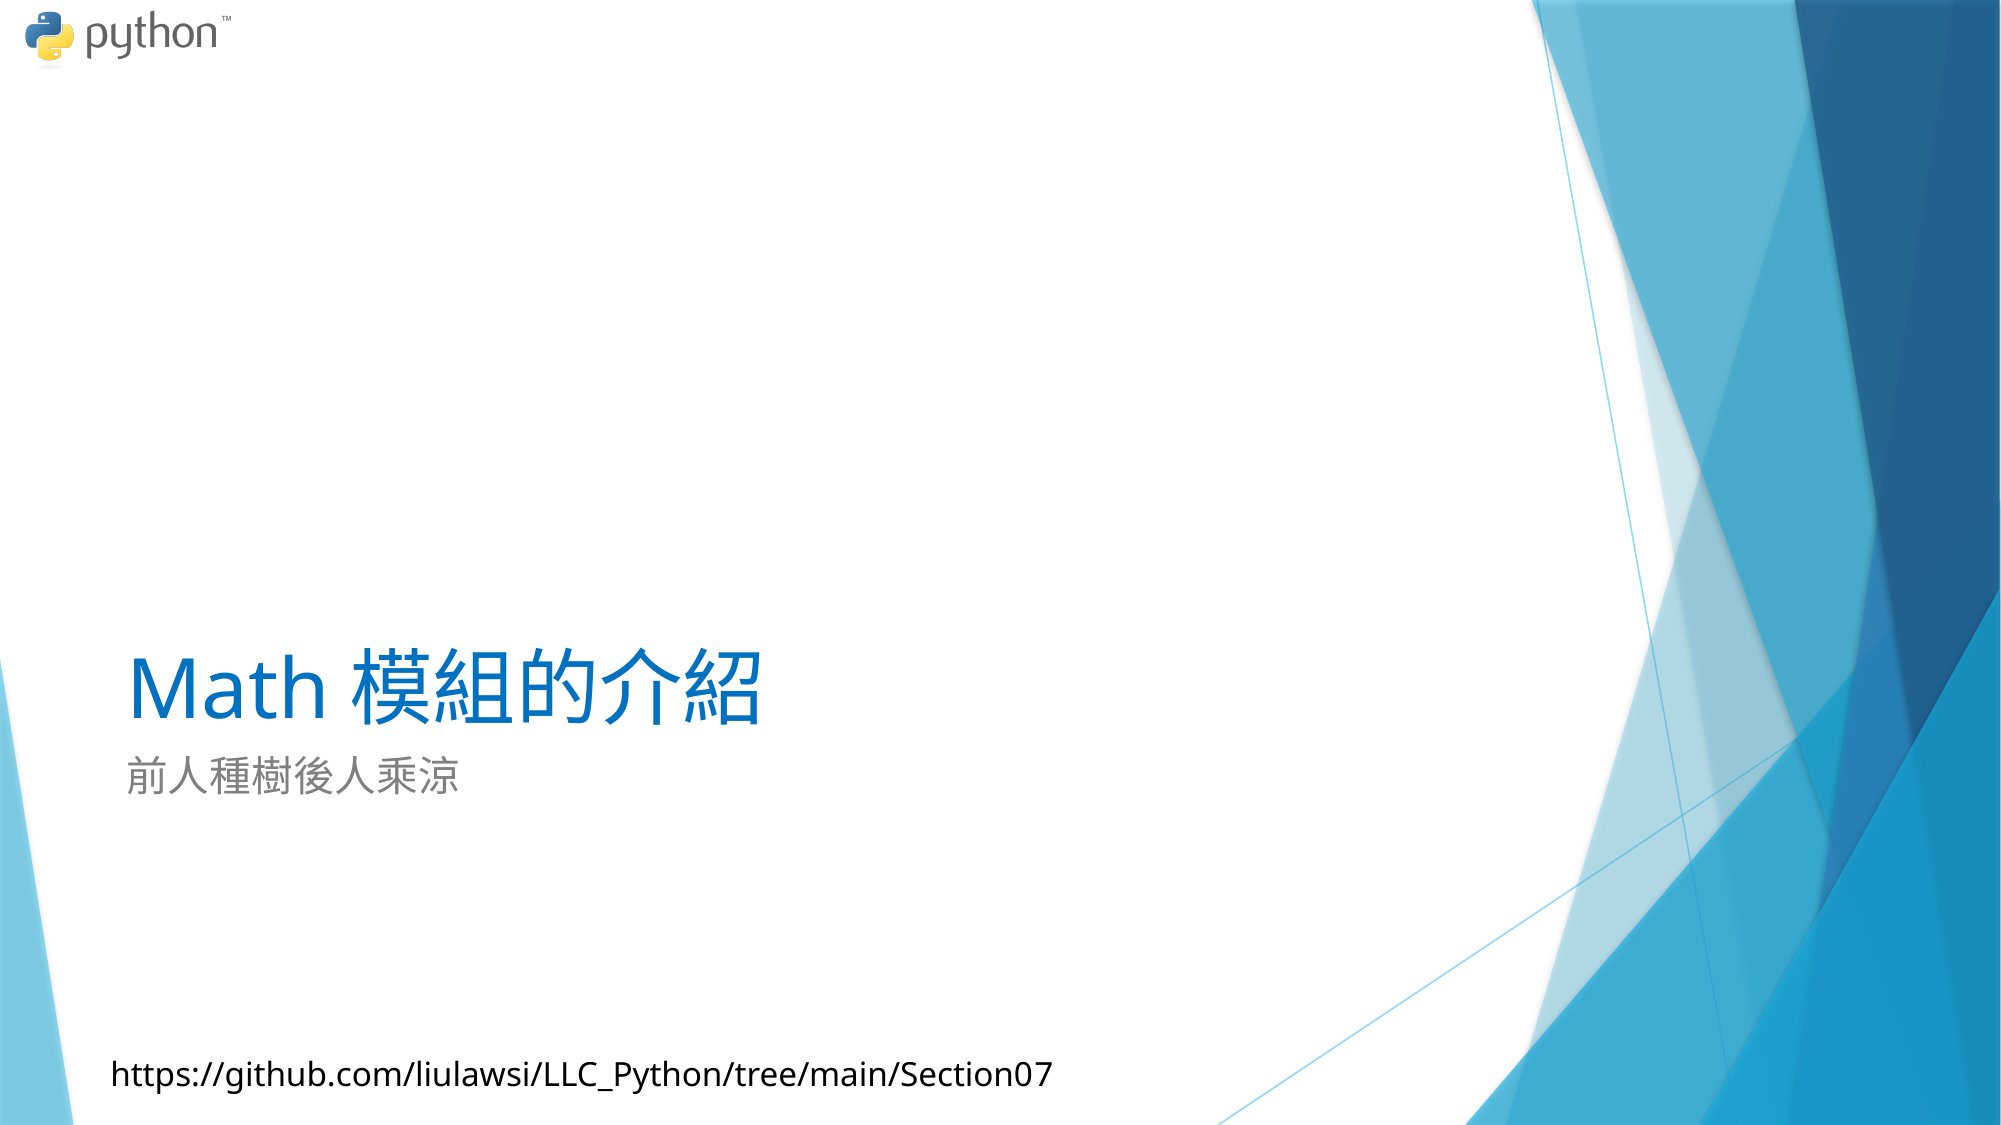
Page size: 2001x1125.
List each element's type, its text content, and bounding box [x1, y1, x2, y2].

list 前人種樹後人乘涼 [111, 742, 1522, 884]
title Math模組的介紹 [111, 443, 1522, 742]
picture [23, 9, 233, 71]
